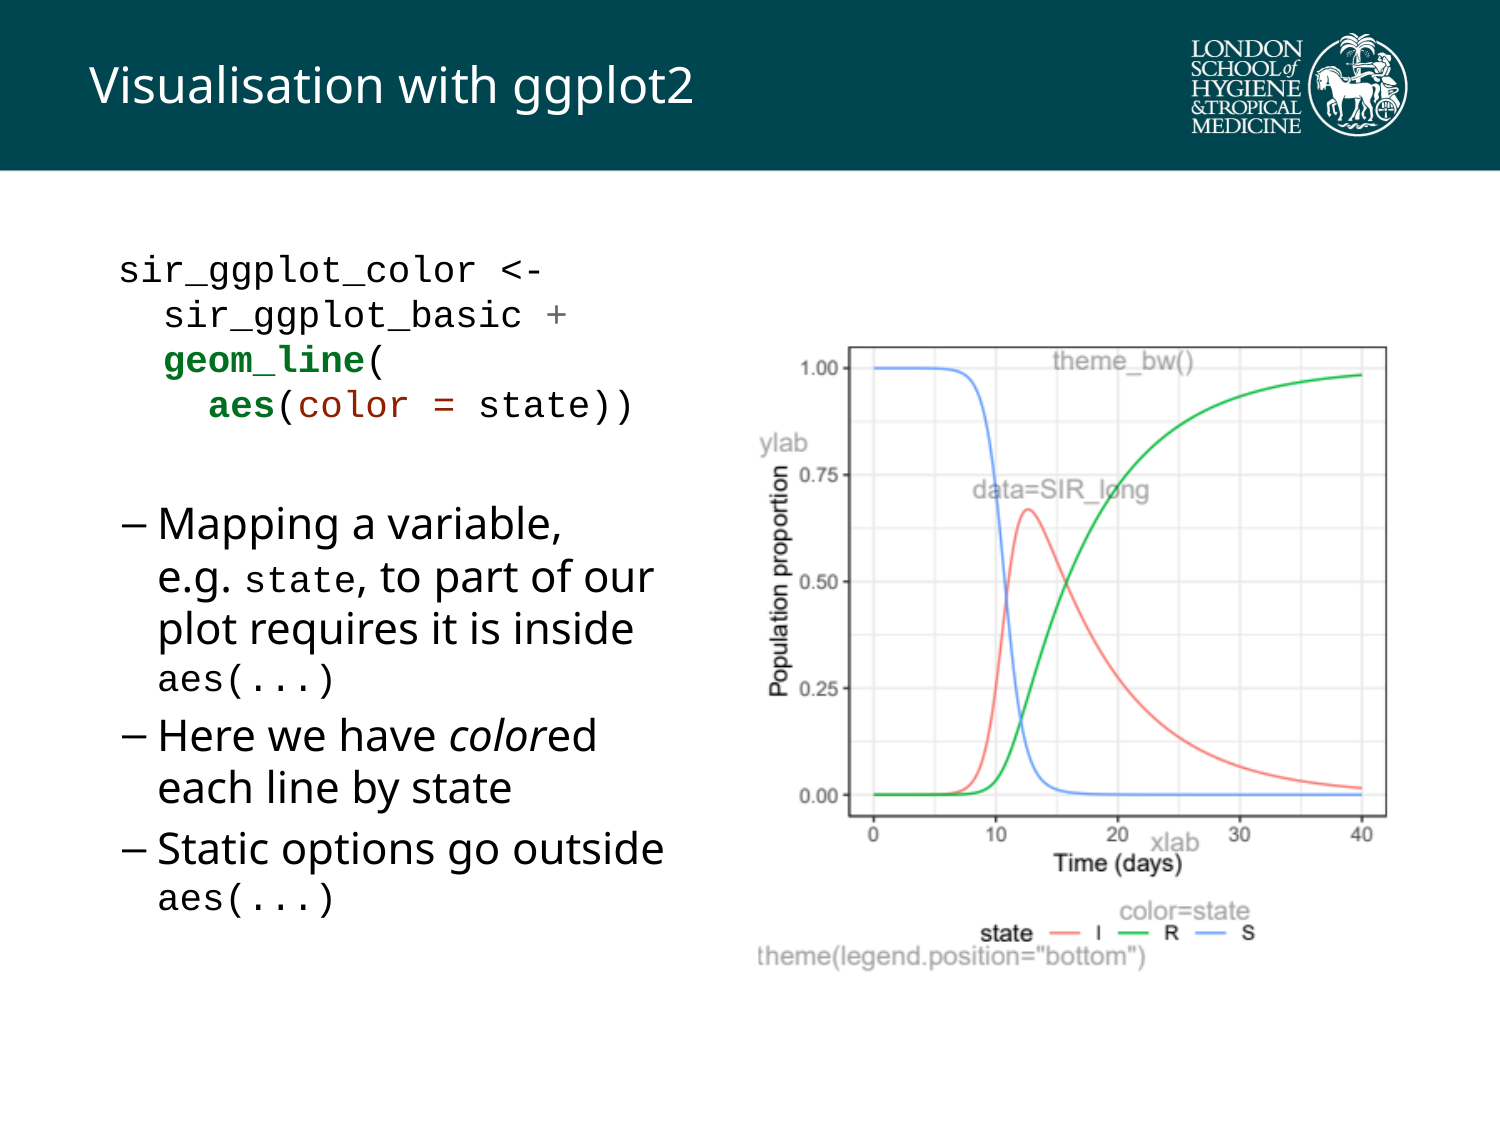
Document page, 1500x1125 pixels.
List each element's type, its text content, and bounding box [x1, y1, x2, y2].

text_box sir_ggplot_color <- sir_ggplot_basic + geom_line( aes(color = state)) [103, 237, 750, 433]
title Visualisation with ggplot2 [75, 45, 1174, 148]
list Mapping a variable, e.g. state, to part of our plot requires it is inside aes(...) Here we have colored each line by state Static options go outside aes(...) [50, 434, 689, 1125]
picture [0, 0, 1500, 1125]
